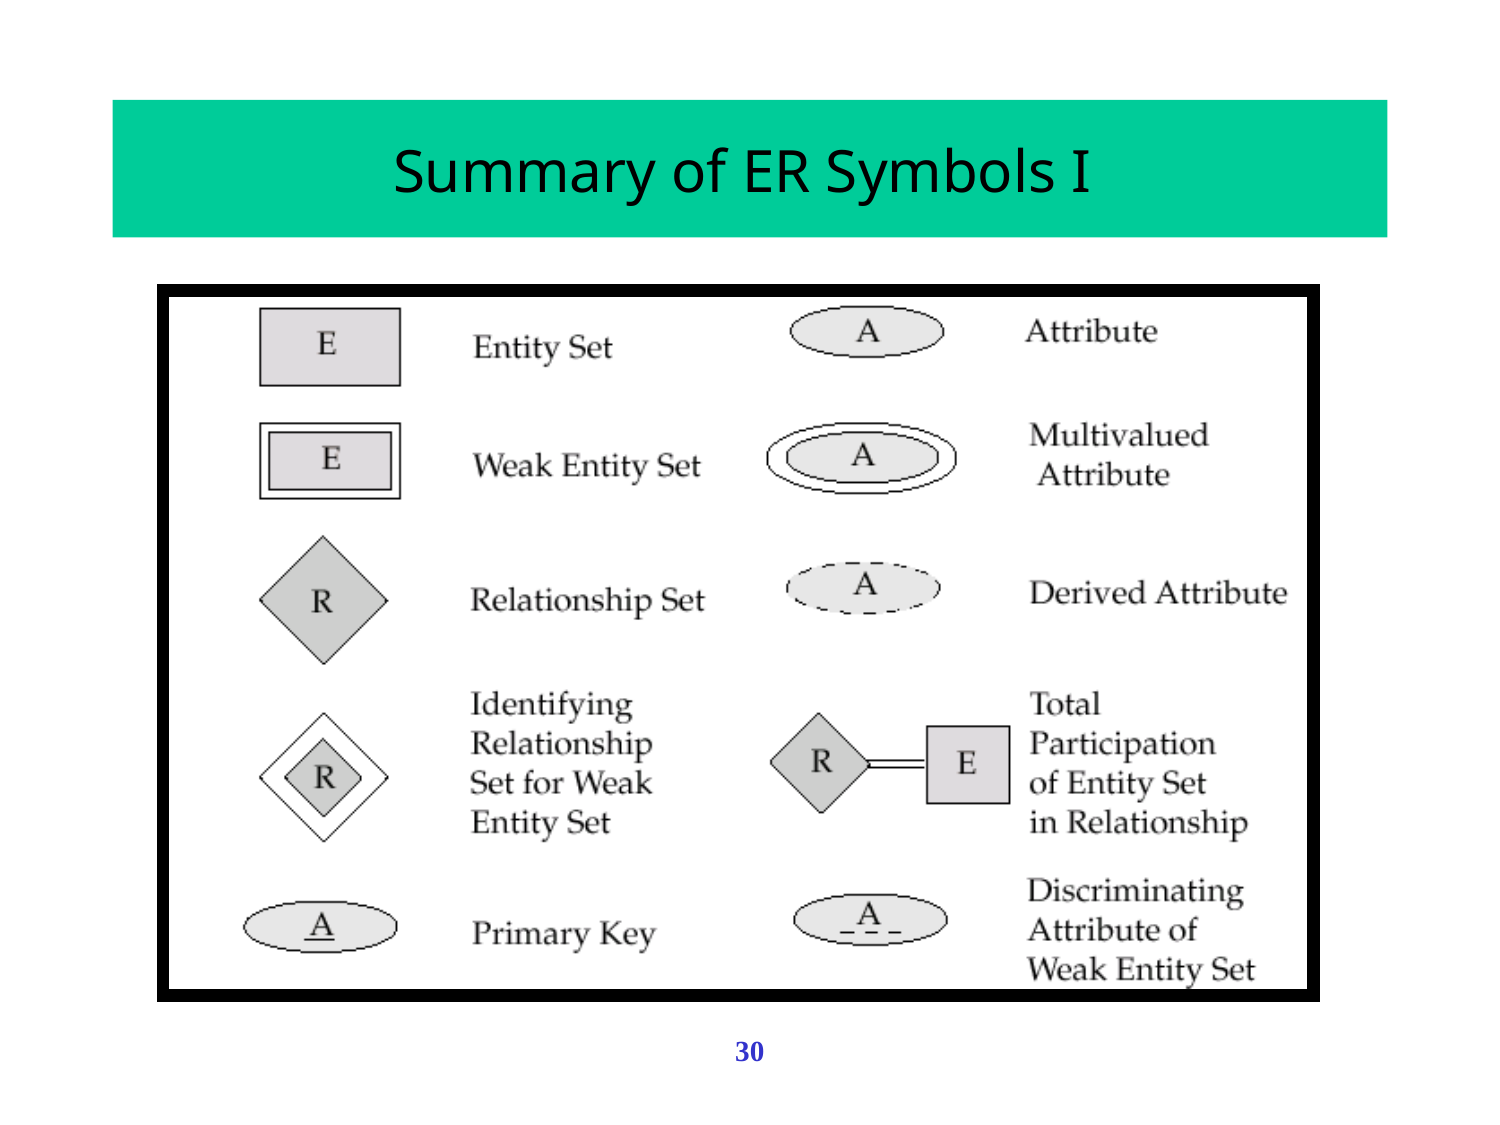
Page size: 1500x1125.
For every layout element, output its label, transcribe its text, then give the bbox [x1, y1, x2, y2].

footer 30 [74, 1024, 1426, 1101]
picture [169, 296, 1308, 990]
title Summary of ER Symbols I [112, 99, 1388, 238]
